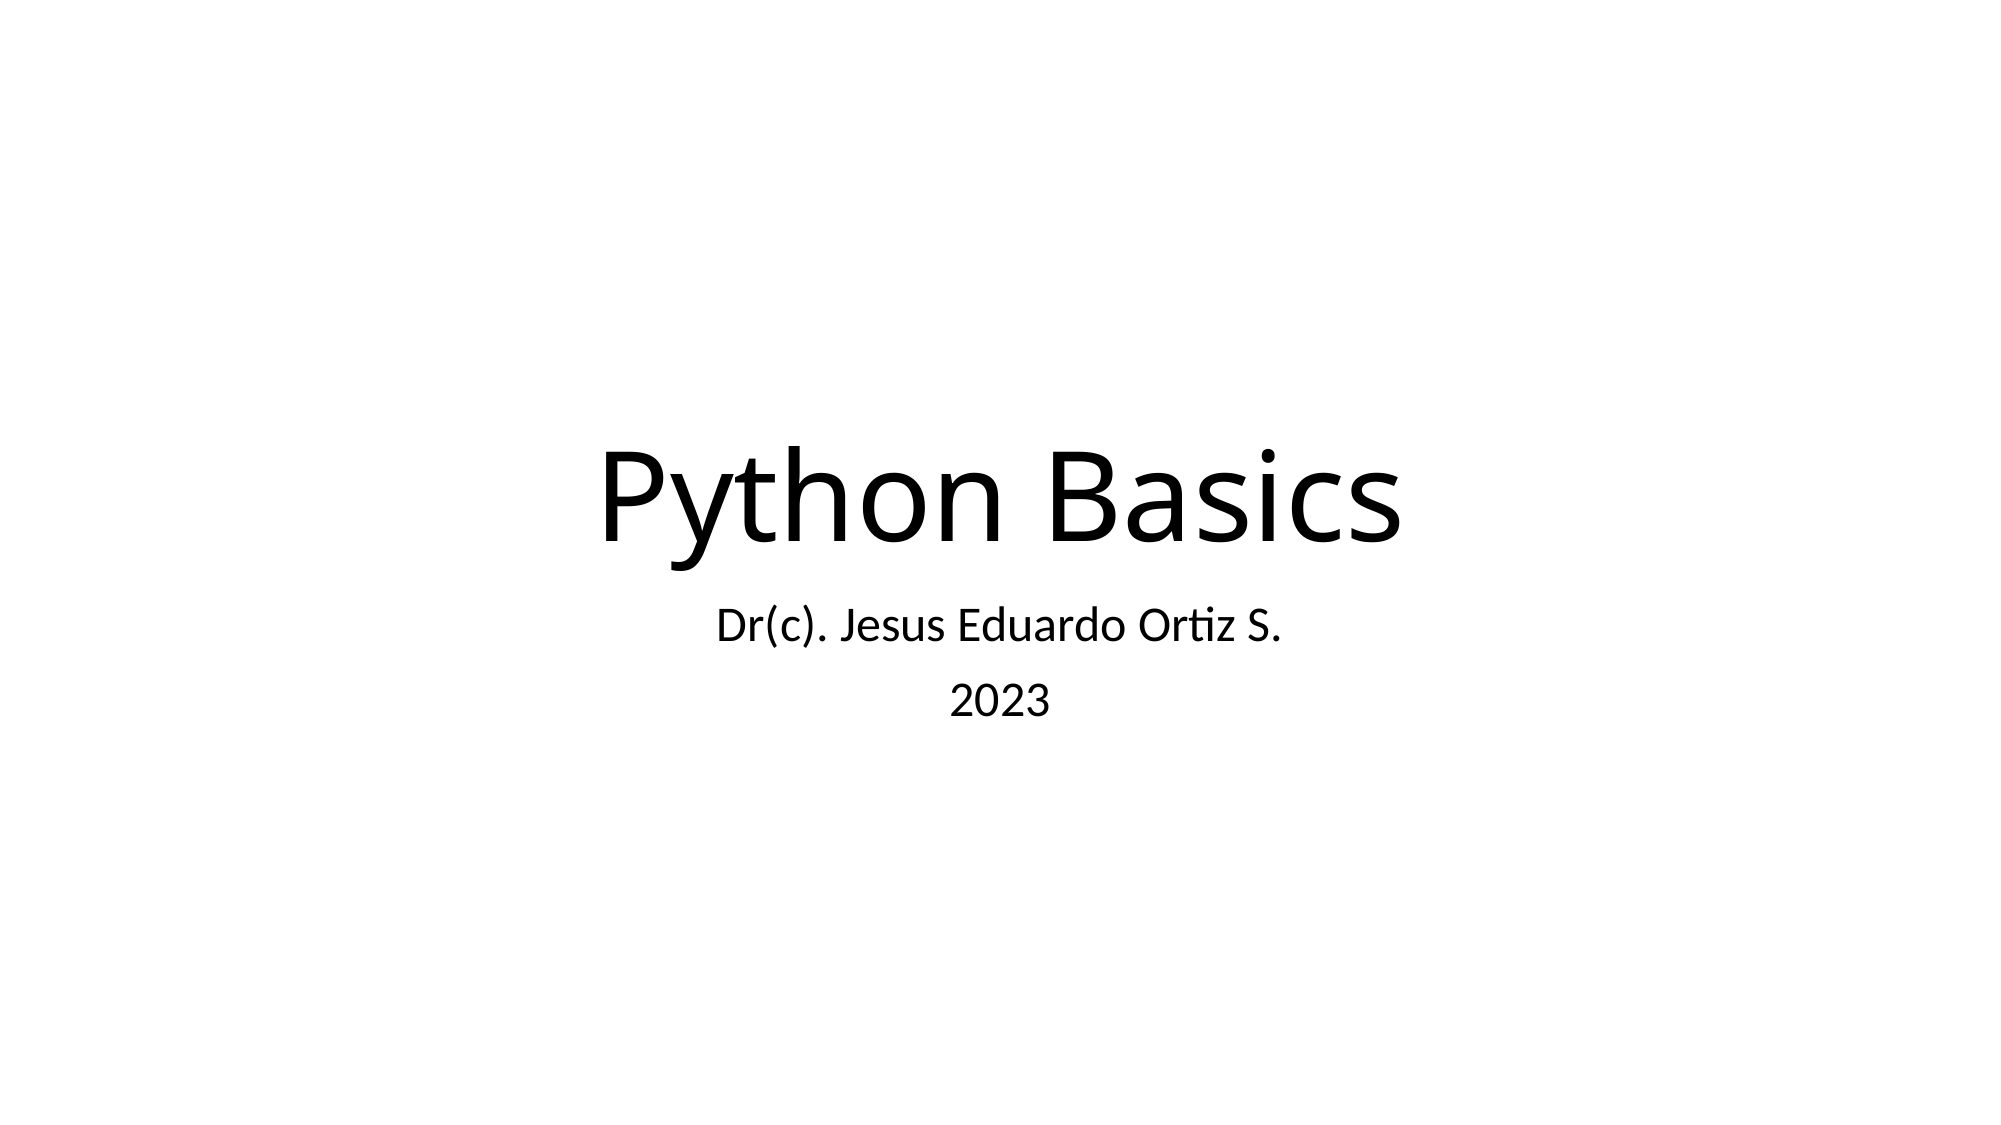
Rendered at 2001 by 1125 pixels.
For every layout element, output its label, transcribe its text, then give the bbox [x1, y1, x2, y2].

title Python Basics [249, 184, 1750, 576]
subtitle Dr(c). Jesus Eduardo Ortiz S. 2023 [249, 590, 1750, 863]
